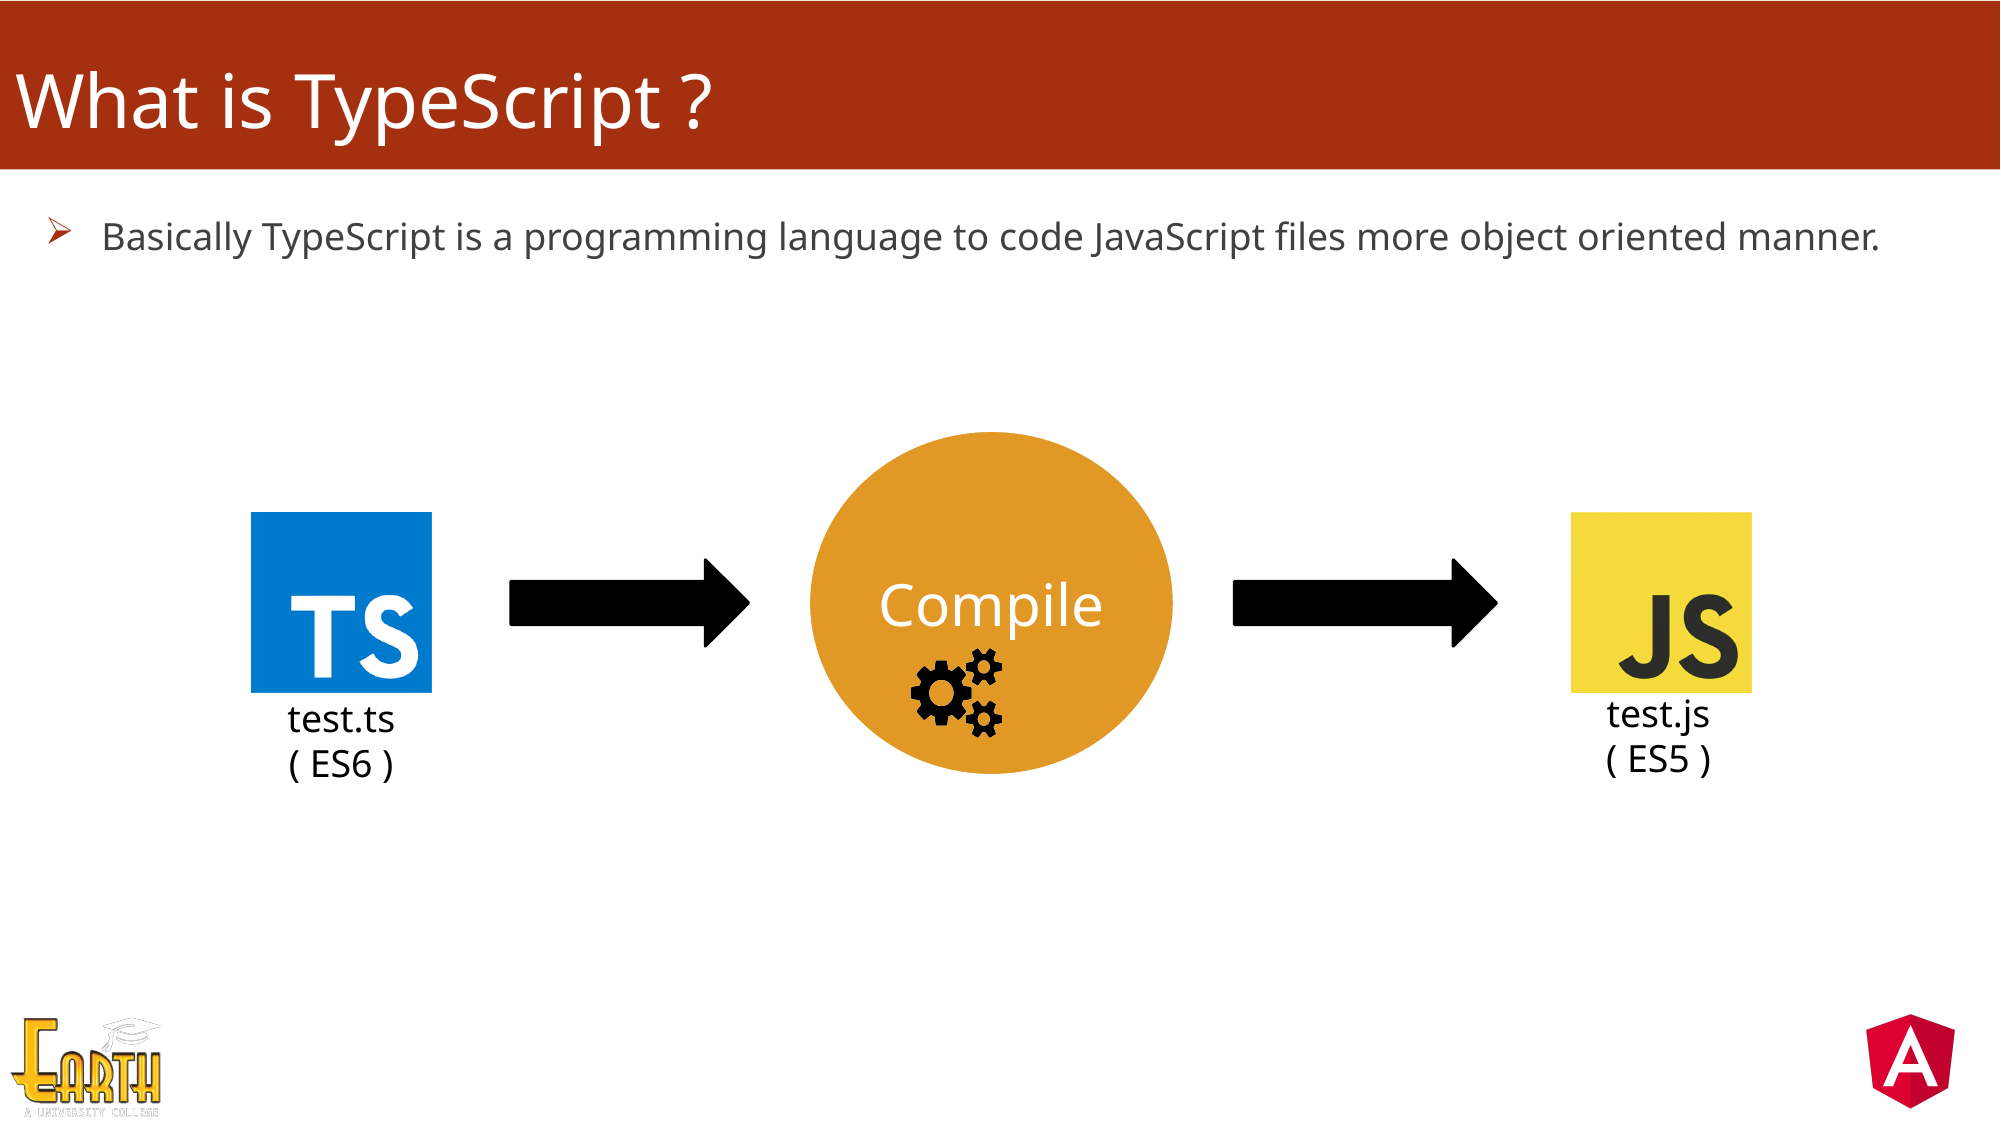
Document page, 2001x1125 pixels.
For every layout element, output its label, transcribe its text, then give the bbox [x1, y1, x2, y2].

picture [1851, 1001, 1970, 1118]
text_box [1232, 558, 1498, 648]
picture [910, 648, 1003, 738]
picture [6, 1011, 168, 1125]
picture [1570, 512, 1752, 694]
list Basically TypeScript is a programming language to code JavaScript files more object oriented manner. [30, 205, 1970, 1001]
text_box test.ts ( ES6 ) [251, 700, 432, 793]
text_box test.js ( ES5 ) [1568, 700, 1749, 788]
picture [250, 512, 432, 694]
text_box Compile [805, 427, 1177, 779]
title What is TypeScript ? [0, 0, 2000, 170]
text_box [509, 558, 750, 648]
